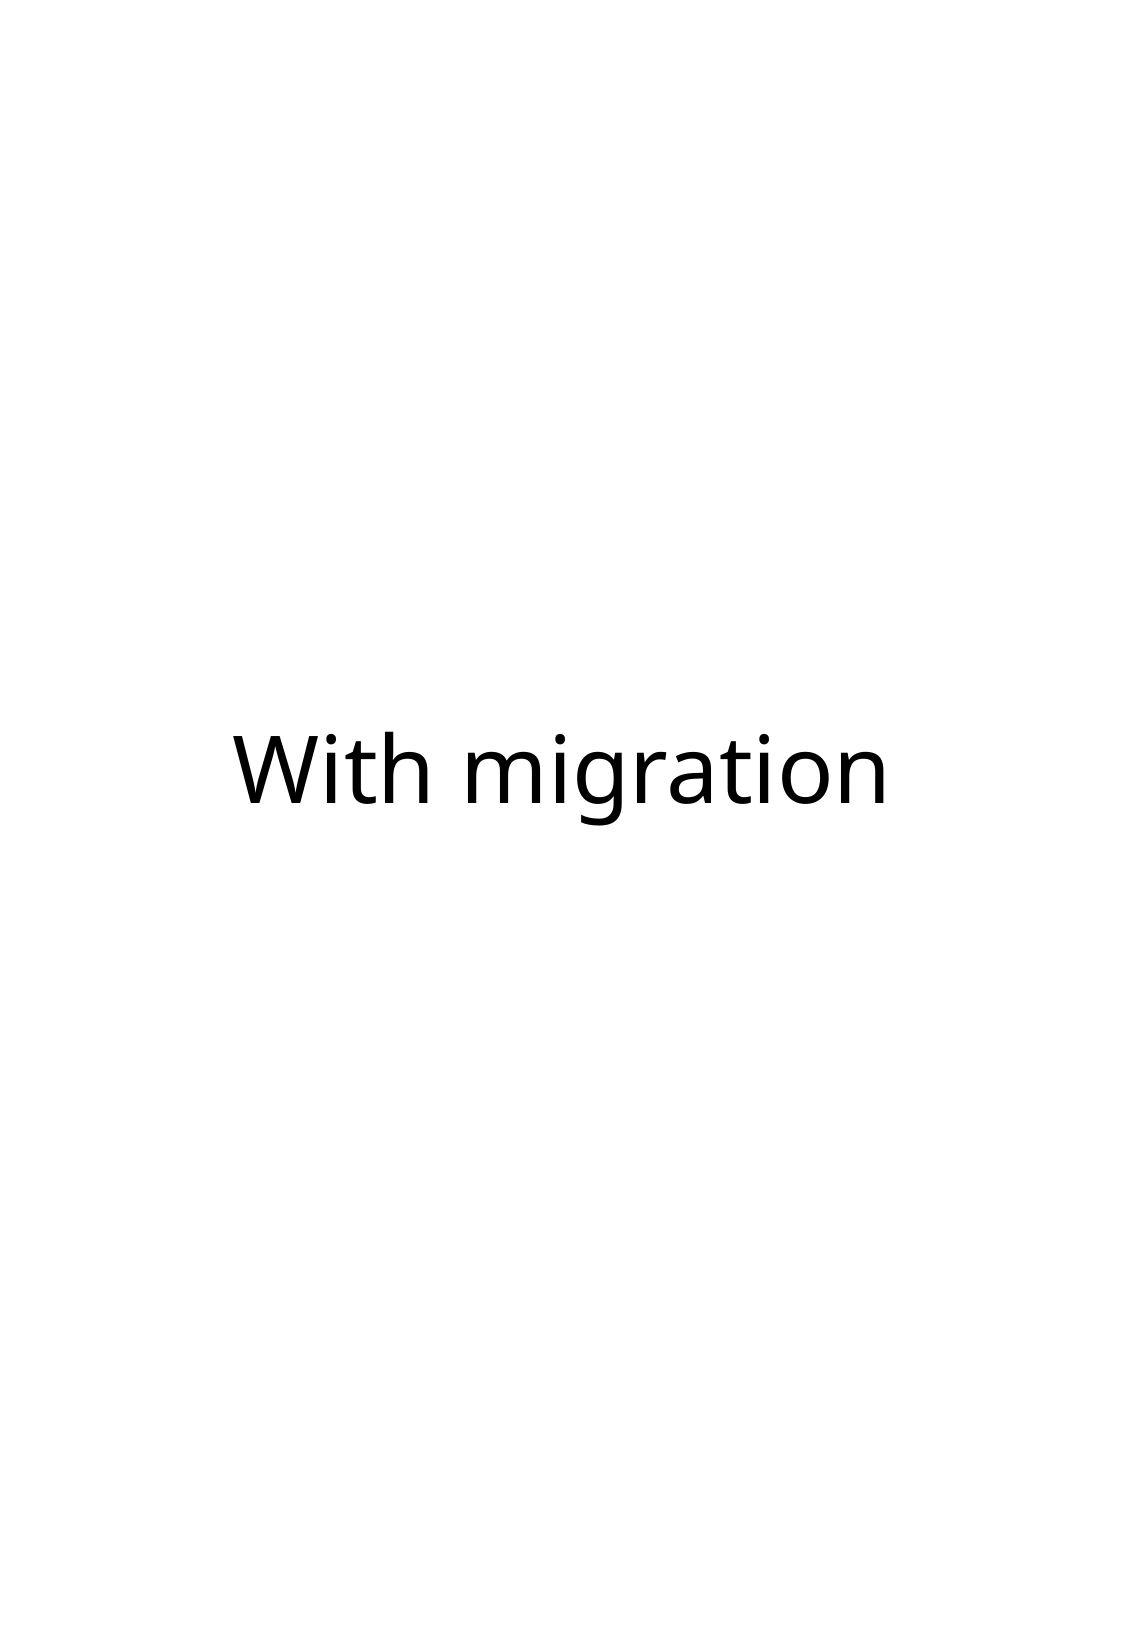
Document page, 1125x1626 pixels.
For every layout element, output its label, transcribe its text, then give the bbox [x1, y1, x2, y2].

title With migration [84, 265, 1041, 832]
